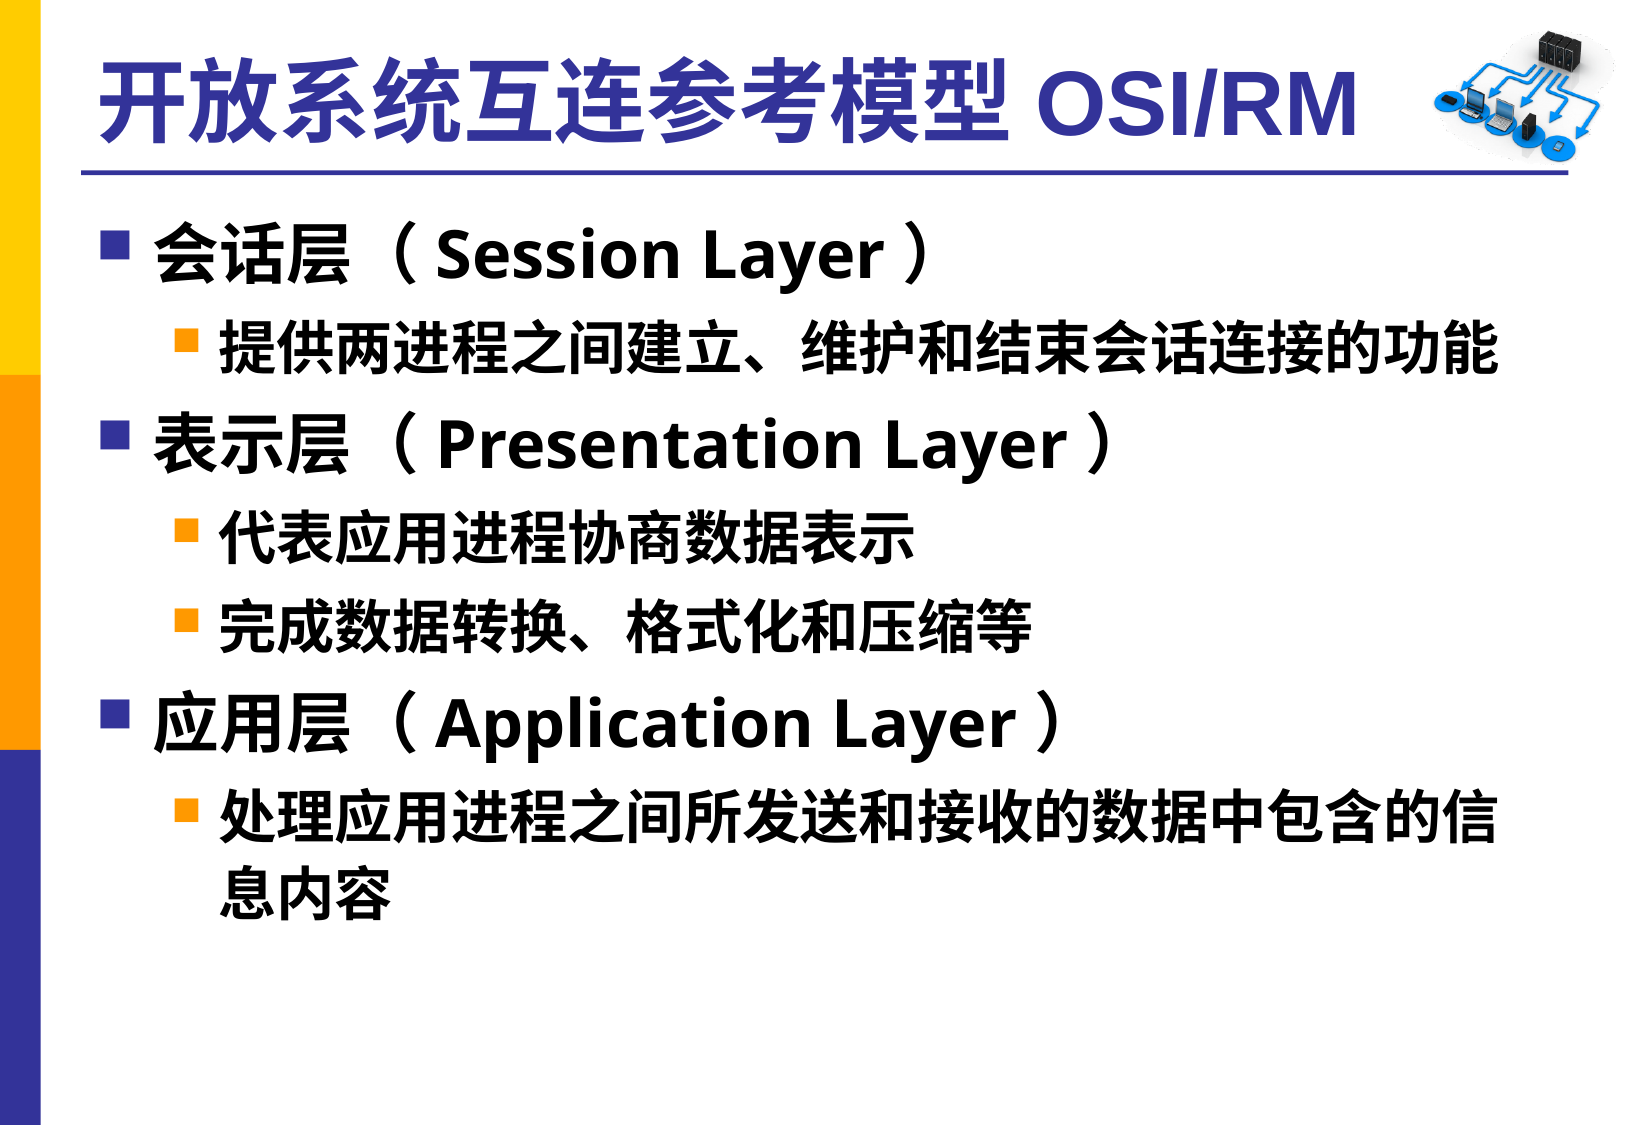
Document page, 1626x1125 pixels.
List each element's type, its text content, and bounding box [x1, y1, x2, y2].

picture [1431, 30, 1616, 165]
list 会话层（Session Layer） 提供两进程之间建立、维护和结束会话连接的功能 表示层（Presentation Layer） 代表应用进程协商数据表示 完成数据转换、格式化和压缩等 应用层（Application Layer） 处理应用进程之间所发送和接收的数据中包含的信息内容 [81, 196, 1569, 1006]
title 开放系统互连参考模型OSI/RM [81, 30, 1569, 161]
